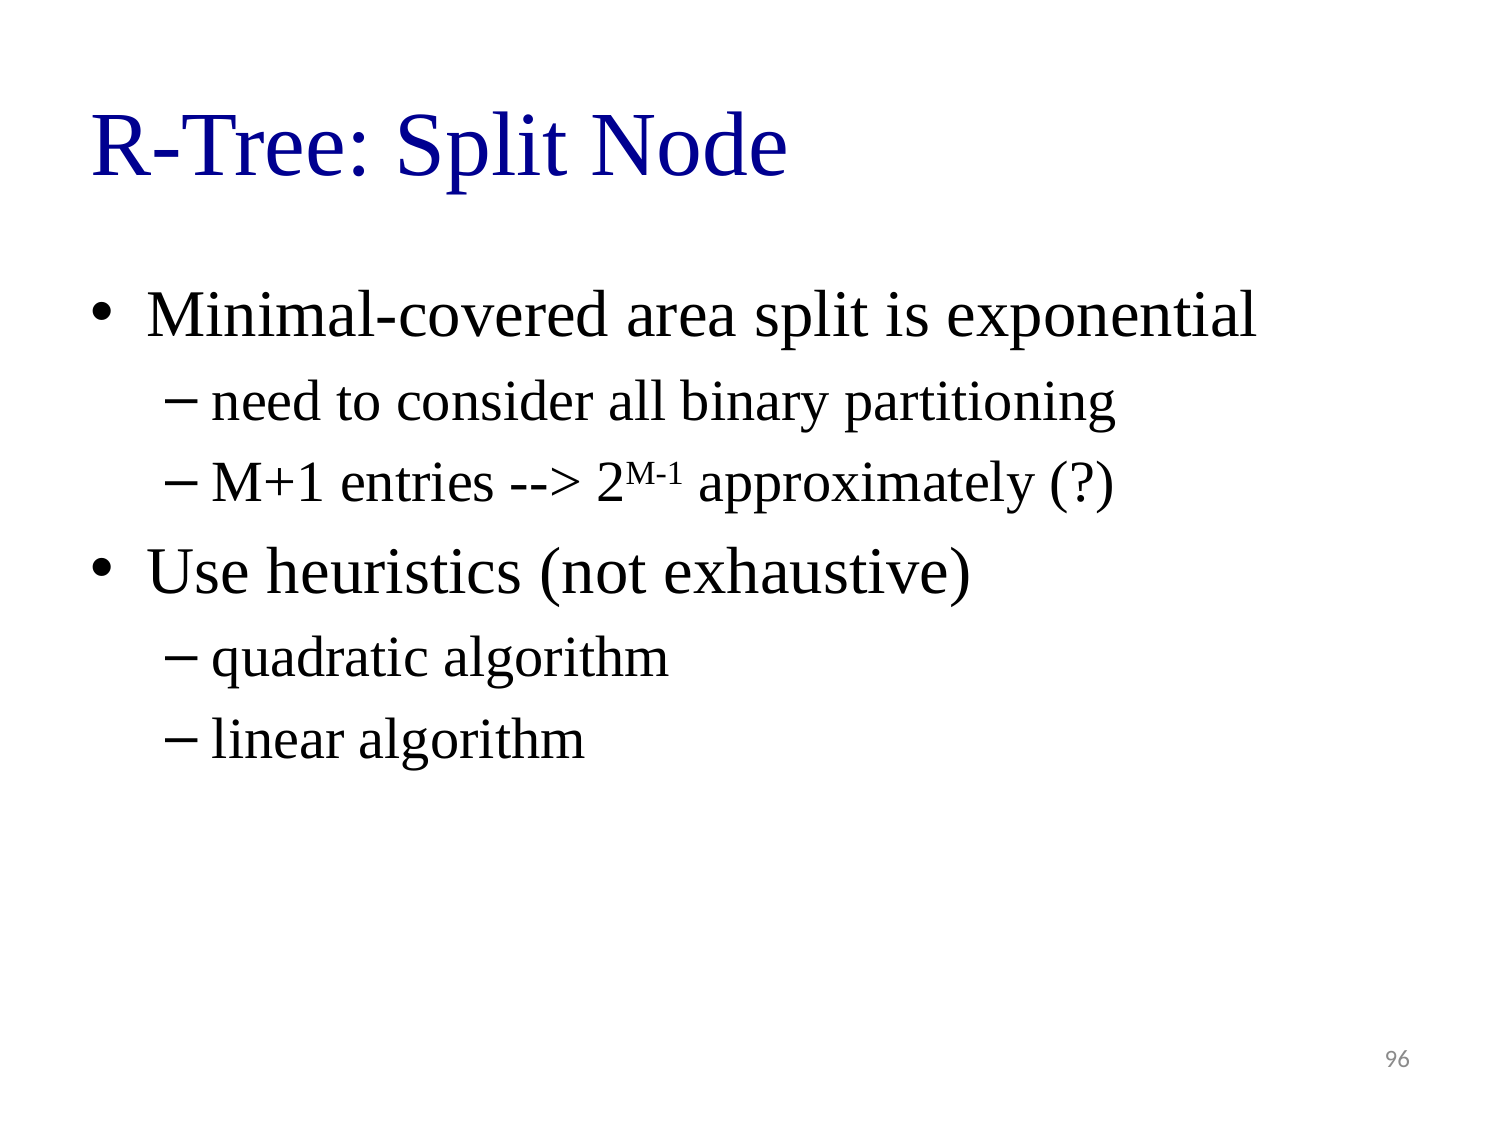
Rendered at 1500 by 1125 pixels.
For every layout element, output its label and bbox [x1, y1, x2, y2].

list [75, 262, 1425, 1005]
slide_number [1074, 1042, 1425, 1103]
title [75, 45, 1425, 233]
